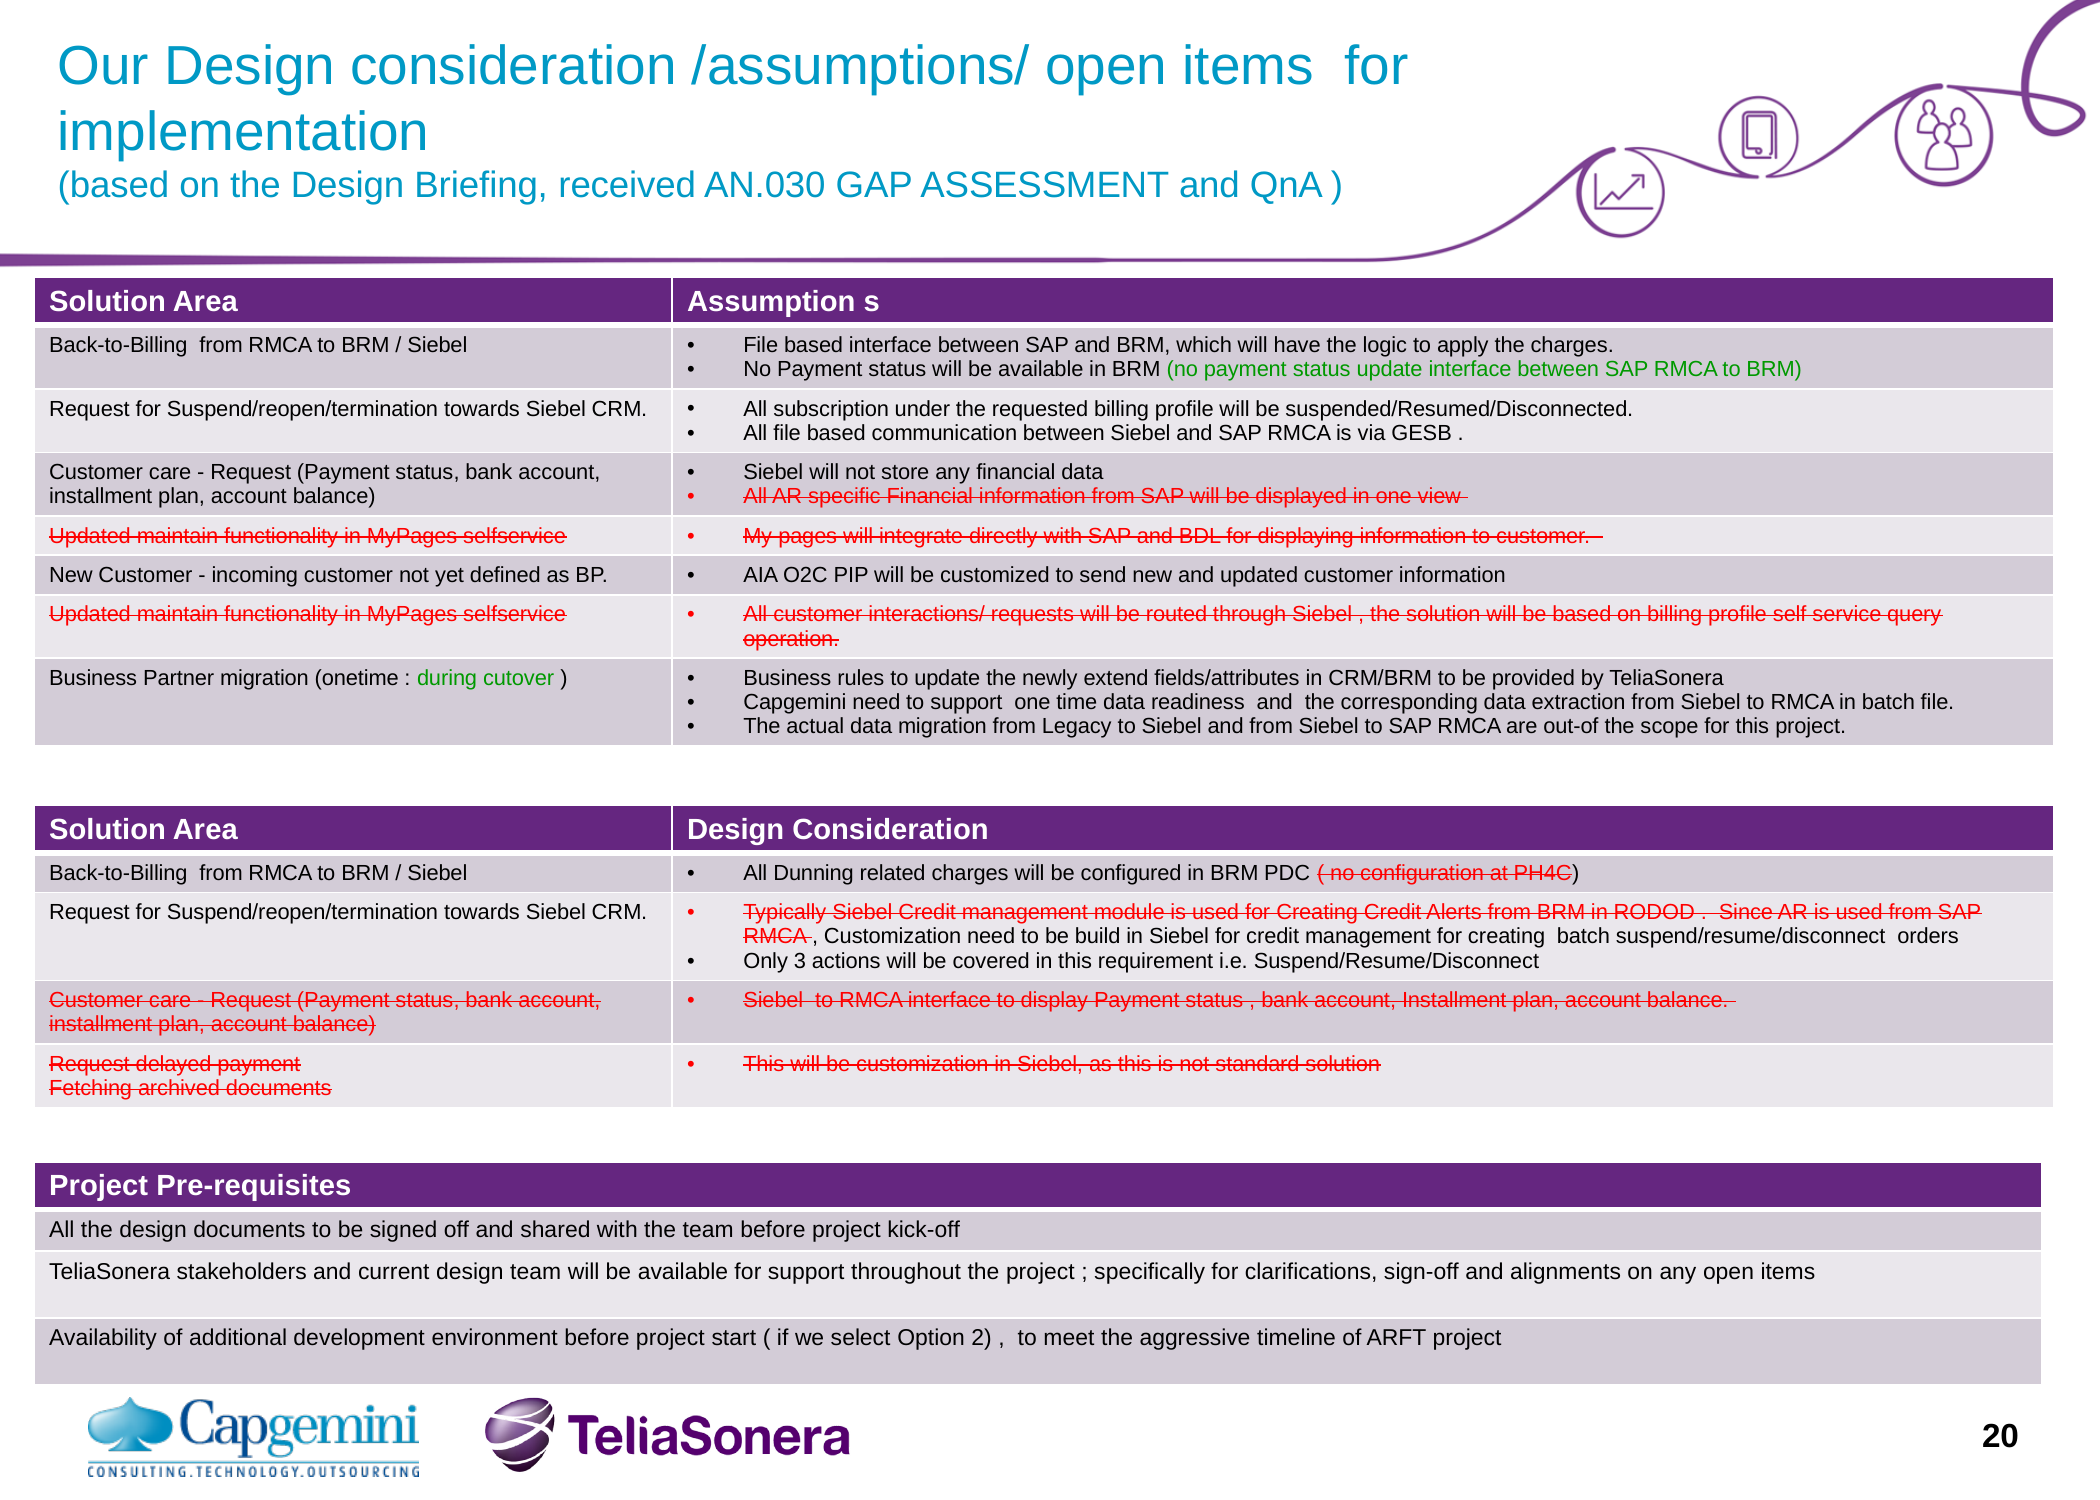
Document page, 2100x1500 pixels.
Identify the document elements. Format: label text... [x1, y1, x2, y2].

table_cell File based interface between SAP and BRM, which will have the logic to apply the charges. No Payment status will be available in BRM (no payment status update interface between SAP RMCA to BRM) [673, 328, 2053, 388]
table_cell All subscription under the requested billing profile will be suspended/Resumed/Disconnected. All file based communication between Siebel and SAP RMCA is via GESB . [673, 390, 2053, 452]
table_cell Request for Suspend/reopen/termination towards Siebel CRM. [35, 390, 671, 452]
table_cell Typically Siebel Credit management module is used for Creating Credit Alerts from BRM in RODOD . Since AR is used from SAP RMCA , Customization need to be build in Siebel for credit management for creating batch suspend/resume/disconnect orders Only 3 actions will be covered in this requirement i.e. Suspend/Resume/Disconnect [673, 893, 2053, 980]
table_cell Availability of additional development environment before project start ( if we select Option 2) , to meet the aggressive timeline of ARFT project [35, 1319, 2041, 1384]
table_cell Request for Suspend/reopen/termination towards Siebel CRM. [35, 893, 671, 980]
table_header Assumption s [673, 278, 2053, 322]
table_header Solution Area [35, 278, 671, 322]
table_header Solution Area [35, 806, 671, 850]
table_cell Siebel to RMCA interface to display Payment status , bank account, Installment plan, account balance. [673, 981, 2053, 1043]
table_cell Customer care - Request (Payment status, bank account, installment plan, account balance) [35, 981, 671, 1043]
table_cell Business rules to update the newly extend fields/attributes in CRM/BRM to be provided by TeliaSonera Capgemini need to support one time data readiness and the corresponding data extraction from Siebel to RMCA in batch file. The actual data migration from Legacy to Siebel and from Siebel to SAP RMCA are out-of the scope for this project. [673, 659, 2053, 745]
table_cell New Customer - incoming customer not yet defined as BP. [35, 556, 671, 594]
table_cell Siebel will not store any financial data All AR specific Financial information from SAP will be displayed in one view [673, 453, 2053, 515]
table_header Design Consideration [673, 806, 2053, 850]
table_cell Back-to-Billing from RMCA to BRM / Siebel [35, 328, 671, 388]
table_cell Customer care - Request (Payment status, bank account, installment plan, account balance) [35, 453, 671, 515]
table_cell Request delayed payment Fetching archived documents [35, 1045, 671, 1107]
table_cell Back-to-Billing from RMCA to BRM / Siebel [35, 856, 671, 892]
table_header Project Pre-requisites [35, 1163, 2041, 1207]
table_cell All the design documents to be signed off and shared with the team before project kick-off [35, 1212, 2041, 1250]
picture [0, 0, 2100, 1500]
table_cell All customer interactions/ requests will be routed through Siebel , the solution will be based on billing profile self service query operation. [673, 596, 2053, 657]
table_cell AIA O2C PIP will be customized to send new and updated customer information [673, 556, 2053, 594]
table_cell This will be customization in Siebel, as this is not standard solution [673, 1045, 2053, 1107]
table_cell TeliaSonera stakeholders and current design team will be available for support throughout the project ; specifically for clarifications, sign-off and alignments on any open items [35, 1252, 2041, 1317]
table_cell My pages will integrate directly with SAP and BDL for displaying information to customer. [673, 517, 2053, 554]
table_cell Business Partner migration (onetime : during cutover ) [35, 659, 671, 745]
table_cell Updated maintain functionality in MyPages selfservice [35, 517, 671, 554]
table_cell All Dunning related charges will be configured in BRM PDC ( no configuration at PH4C) [673, 856, 2053, 892]
table_cell Updated maintain functionality in MyPages selfservice [35, 596, 671, 657]
title Our Design consideration /assumptions/ open items for implementation (based on the Design Briefing, received AN.030 GAP ASSESSMENT and QnA ) [57, 27, 1559, 207]
